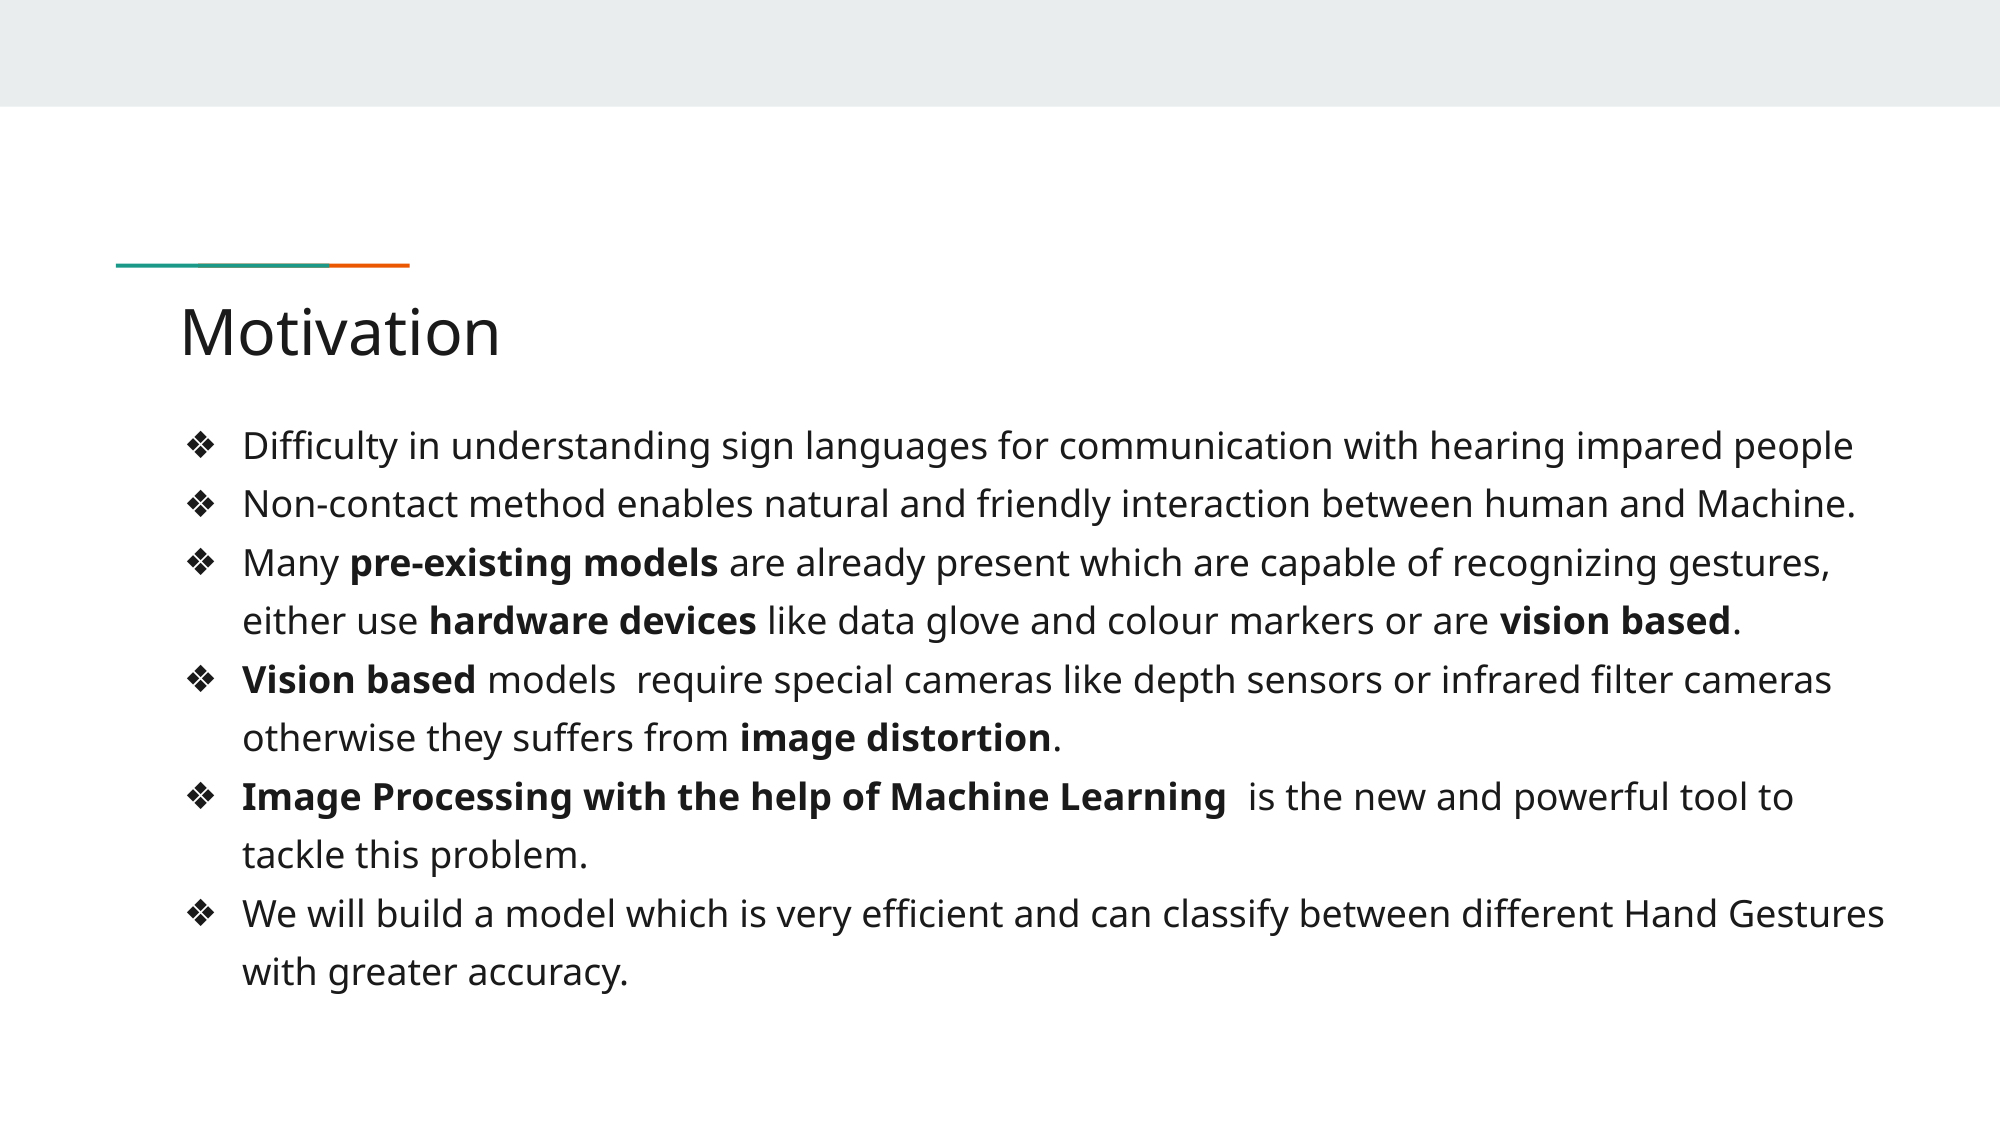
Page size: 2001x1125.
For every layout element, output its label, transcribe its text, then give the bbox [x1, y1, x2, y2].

list Difficulty in understanding sign languages for communication with hearing impared people Non-contact method enables natural and friendly interaction between human and Machine. Many pre-existing models are already present which are capable of recognizing gestures, either use hardware devices like data glove and colour markers or are vision based. Vision based models require special cameras like depth sensors or infrared filter cameras otherwise they suffers from image distortion. Image Processing with the help of Machine Learning is the new and powerful tool to tackle this problem. We will build a model which is very efficient and can classify between different Hand Gestures with greater accuracy. [147, 388, 1925, 1067]
title Motivation [159, 271, 1841, 388]
